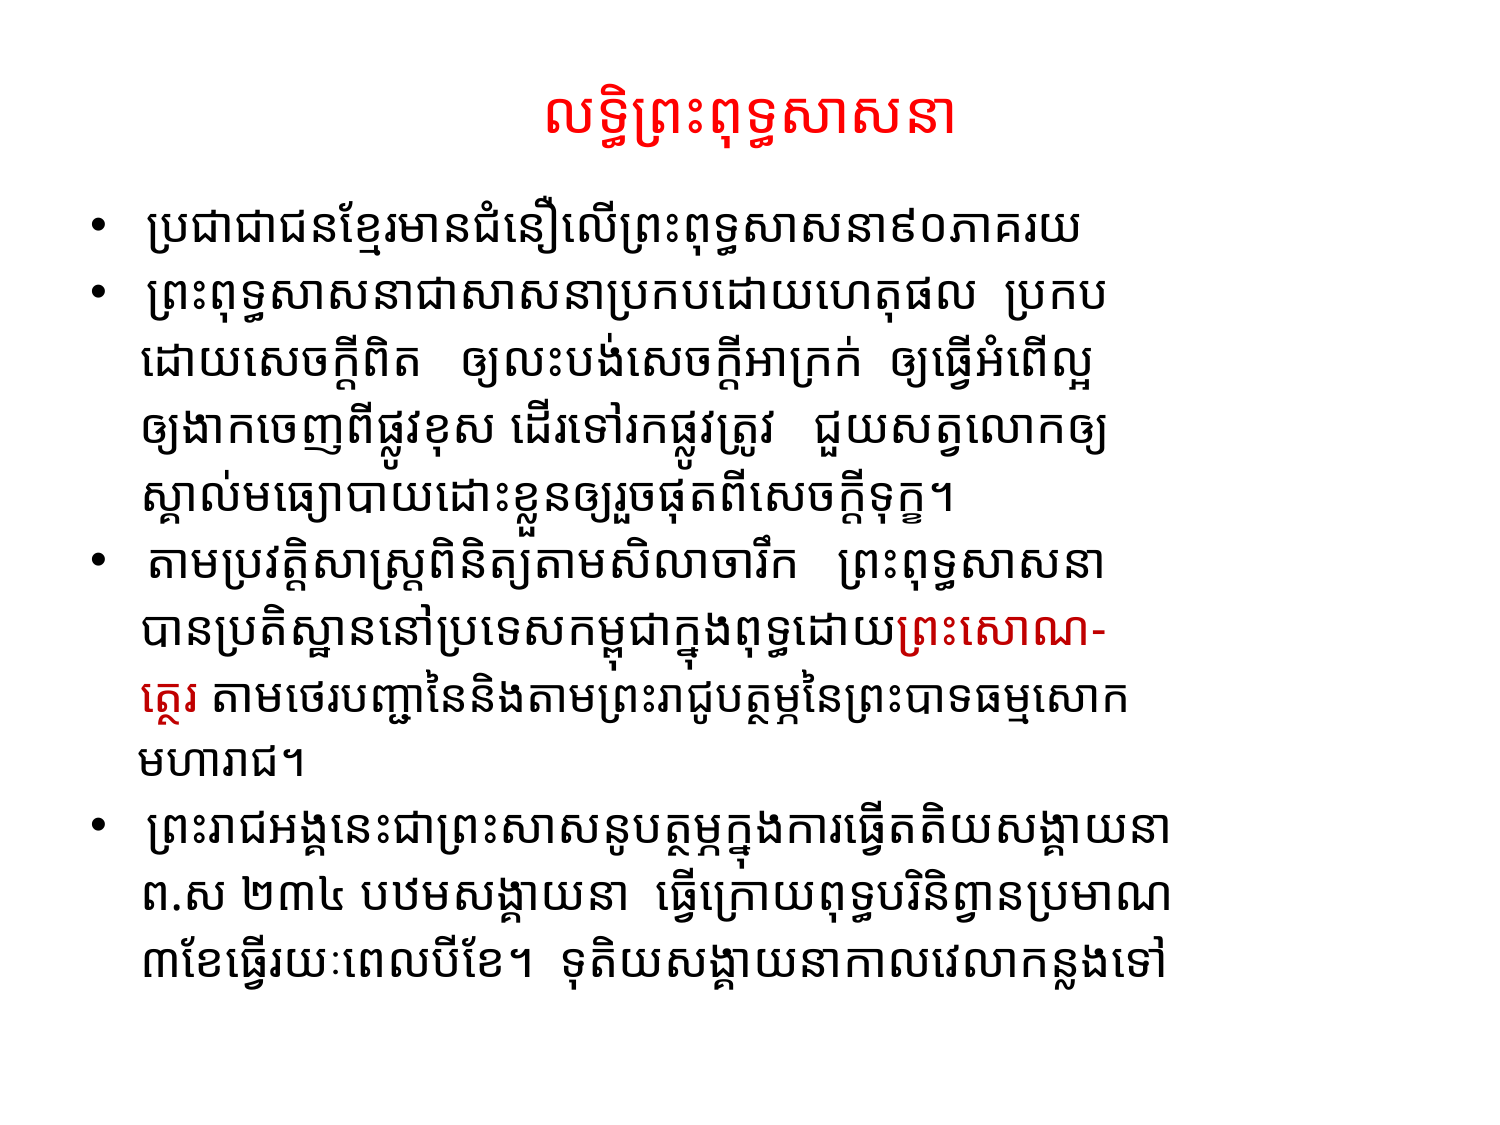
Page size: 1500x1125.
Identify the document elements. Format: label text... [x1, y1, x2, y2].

list ប្រជាជាជនខ្មែរមានជំនឿលើព្រះពុទ្ធសាសនា៩០ភាគរយ ព្រះពុទ្ធសាសនាជាសាសនាប្រកបដោយហេតុផល ប្រកប ដោយសេចក្តីពិត ឲ្យលះបង់សេចក្តីអាក្រក់ ឲ្យធ្វើអំពើល្អ ឲ្យងាកចេញពីផ្លូវខុស ដើរទៅរកផ្លូវត្រូវ ជួយសត្វលោកឲ្យ ស្គាល់មធ្យោបាយដោះខ្លួនឲ្យរួចផុតពីសេចក្តីទុក្ខ។ តាមប្រវត្តិសាស្រ្តពិនិត្យតាមសិលាចារឹក ព្រះពុទ្ធសាសនា បានប្រតិស្ឋាននៅប្រទេសកម្ពុជាក្នុងពុទ្ធដោយព្រះសោណ- ត្ថេរ តាមថេរបញ្ជានៃនិងតាមព្រះរាជូបត្ថម្ភនៃព្រះបាទធម្មសោក មហារាជ។ ព្រះរាជអង្គនេះជាព្រះសាសនូបត្ថម្ភក្នុងការធ្វើតតិយសង្គាយនា ព.ស ២៣៤ បឋមសង្គាយនា ធ្វើក្រោយពុទ្ធបរិនិព្វានប្រមាណ ៣ខែ​ធ្វើរយៈពេលបីខែ។ ទុតិយសង្គាយនាកាលវេលាកន្លងទៅ [75, 187, 1425, 1063]
title លទ្ធិព្រះពុទ្ធសាសនា [75, 45, 1425, 175]
